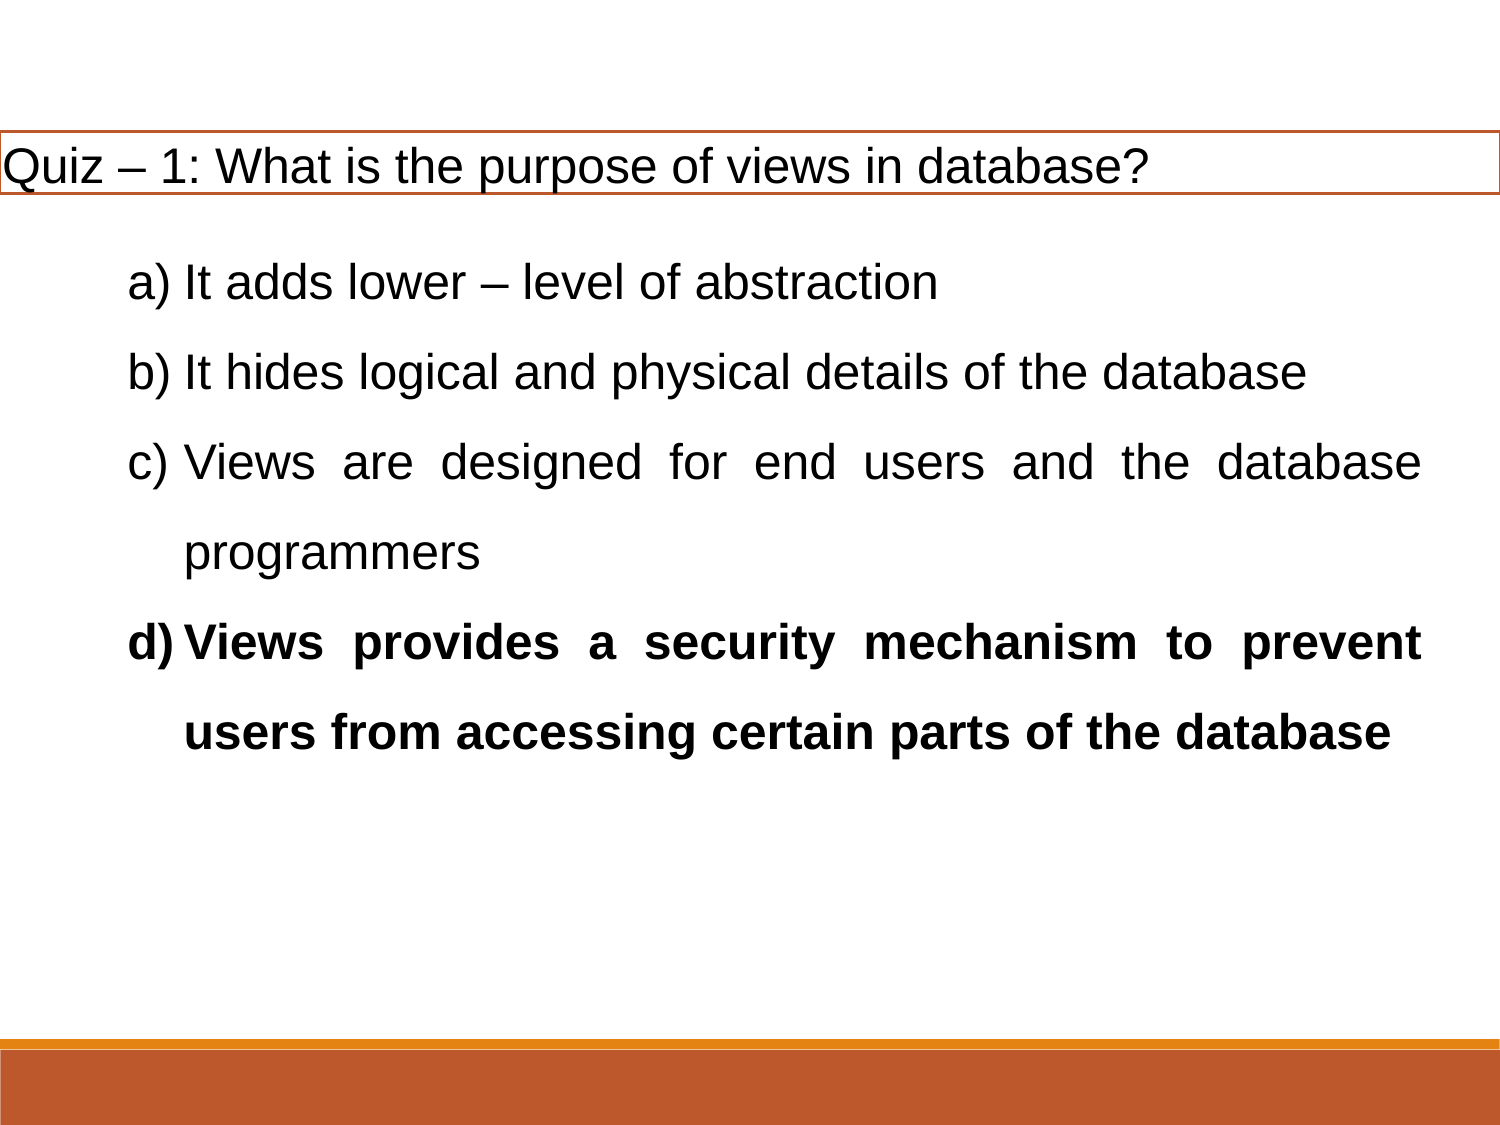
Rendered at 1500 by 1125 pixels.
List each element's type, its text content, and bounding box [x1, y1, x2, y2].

text_box It adds lower – level of abstraction It hides logical and physical details of the database Views are designed for end users and the database programmers Views provides a security mechanism to prevent users from accessing certain parts of the database [112, 212, 1438, 768]
text_box Quiz – 1: What is the purpose of views in database? [0, 130, 1500, 195]
